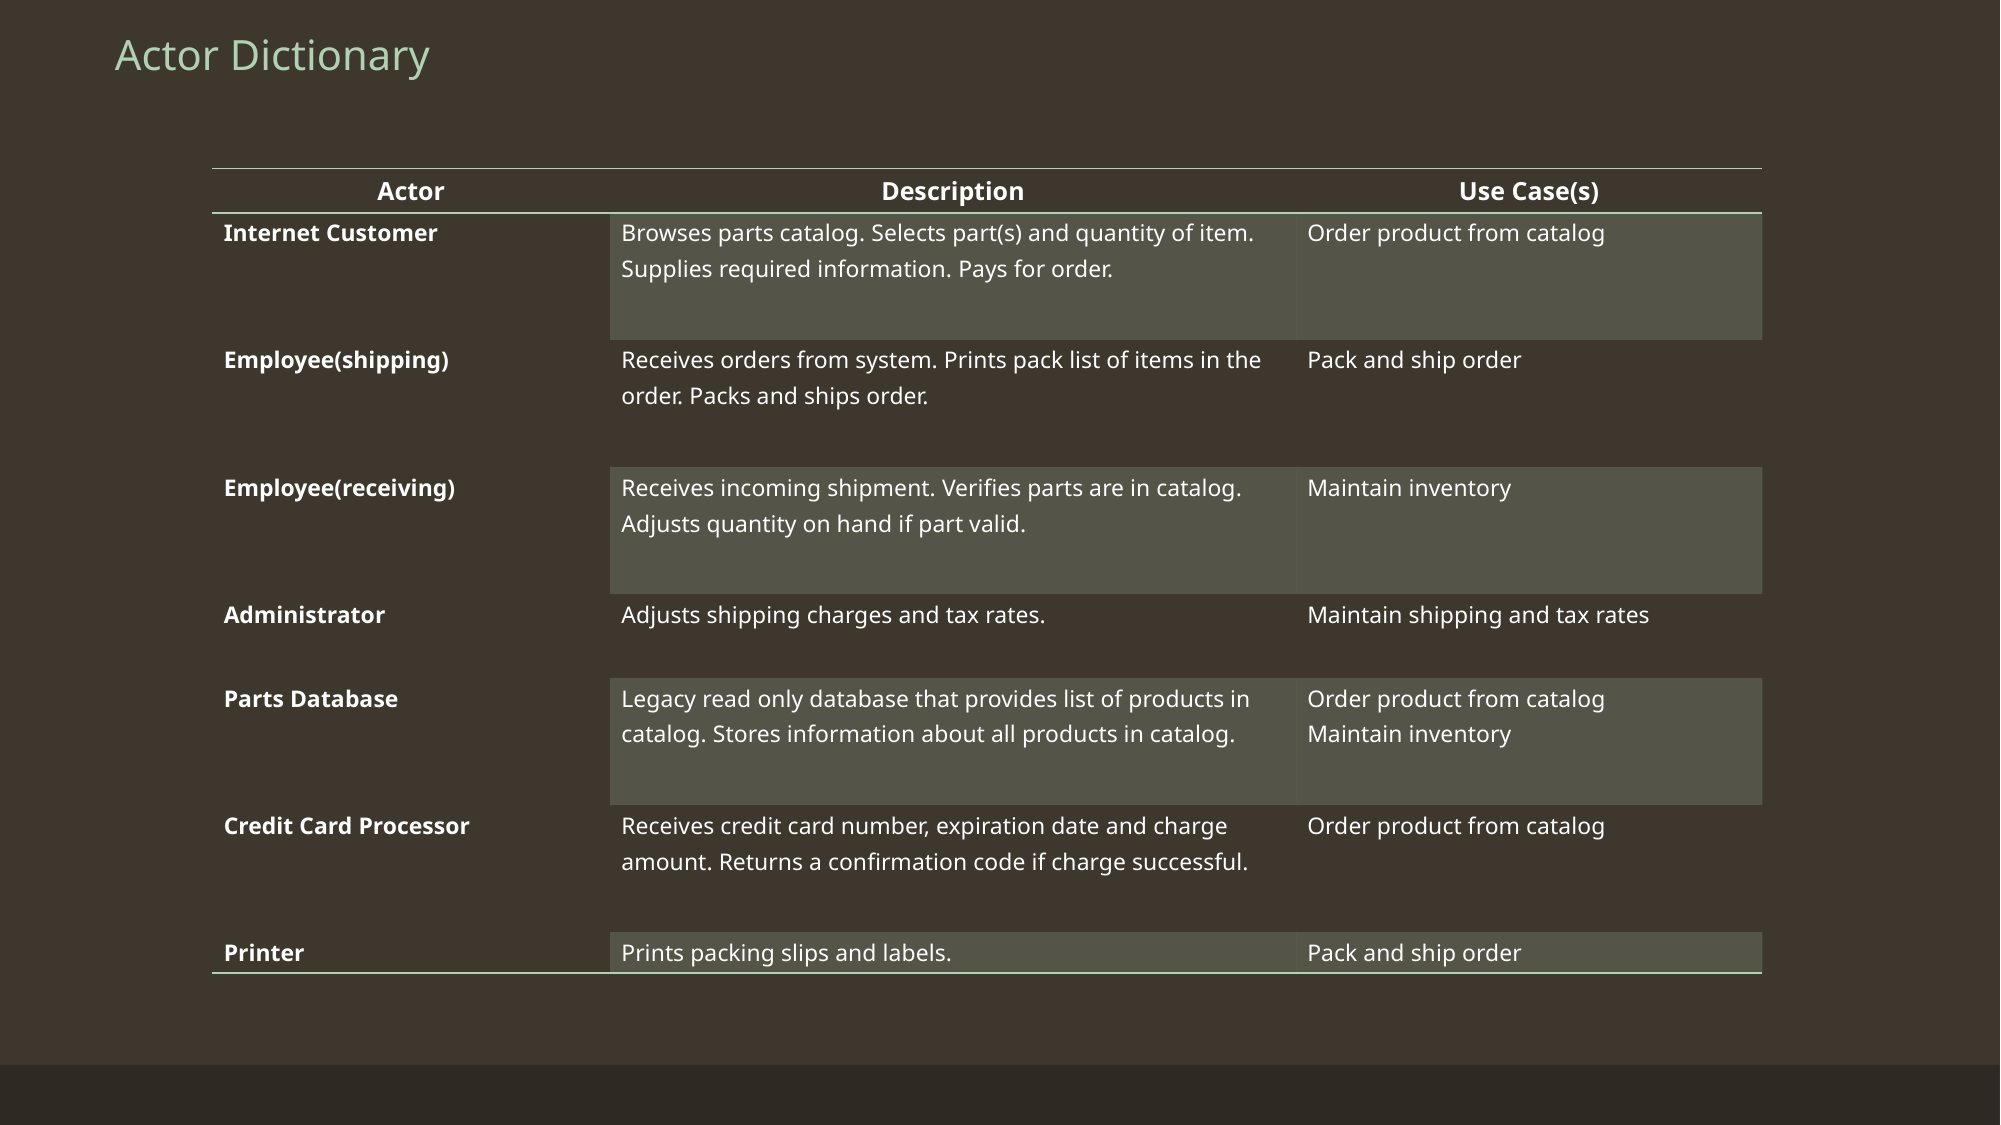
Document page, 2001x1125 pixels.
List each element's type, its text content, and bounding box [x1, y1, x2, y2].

table_cell Order product from catalog Maintain inventory [1296, 678, 1762, 805]
table_header Description [610, 169, 1296, 212]
table_header Use Case(s) [1296, 169, 1762, 212]
table_cell Receives credit card number, expiration date and charge amount. Returns a confirmation code if charge successful. [610, 805, 1296, 932]
table_cell Receives incoming shipment. Verifies parts are in catalog. Adjusts quantity on hand if part valid. [610, 467, 1296, 594]
title Actor Dictionary [99, 24, 763, 87]
table_cell Pack and ship order [1296, 932, 1762, 972]
table_cell Maintain inventory [1296, 467, 1762, 594]
table_header Actor [212, 169, 610, 212]
table_cell Order product from catalog [1296, 805, 1762, 932]
table_cell Prints packing slips and labels. [610, 932, 1296, 972]
table_cell Parts Database [212, 678, 610, 805]
table_cell Pack and ship order [1296, 340, 1762, 467]
table_cell Credit Card Processor [212, 805, 610, 932]
table_cell Legacy read only database that provides list of products in catalog. Stores information about all products in catalog. [610, 678, 1296, 805]
table_cell Maintain shipping and tax rates [1296, 594, 1762, 678]
table_cell Order product from catalog [1296, 214, 1762, 340]
table_cell Adjusts shipping charges and tax rates. [610, 594, 1296, 678]
table_cell Receives orders from system. Prints pack list of items in the order. Packs and ships order. [610, 340, 1296, 467]
table_cell Browses parts catalog. Selects part(s) and quantity of item. Supplies required information. Pays for order. [610, 214, 1296, 340]
table_cell Printer [212, 932, 610, 972]
table_cell Internet Customer [212, 214, 610, 340]
table_cell Administrator [212, 594, 610, 678]
table_cell Employee(shipping) [212, 340, 610, 467]
table_cell Employee(receiving) [212, 467, 610, 594]
